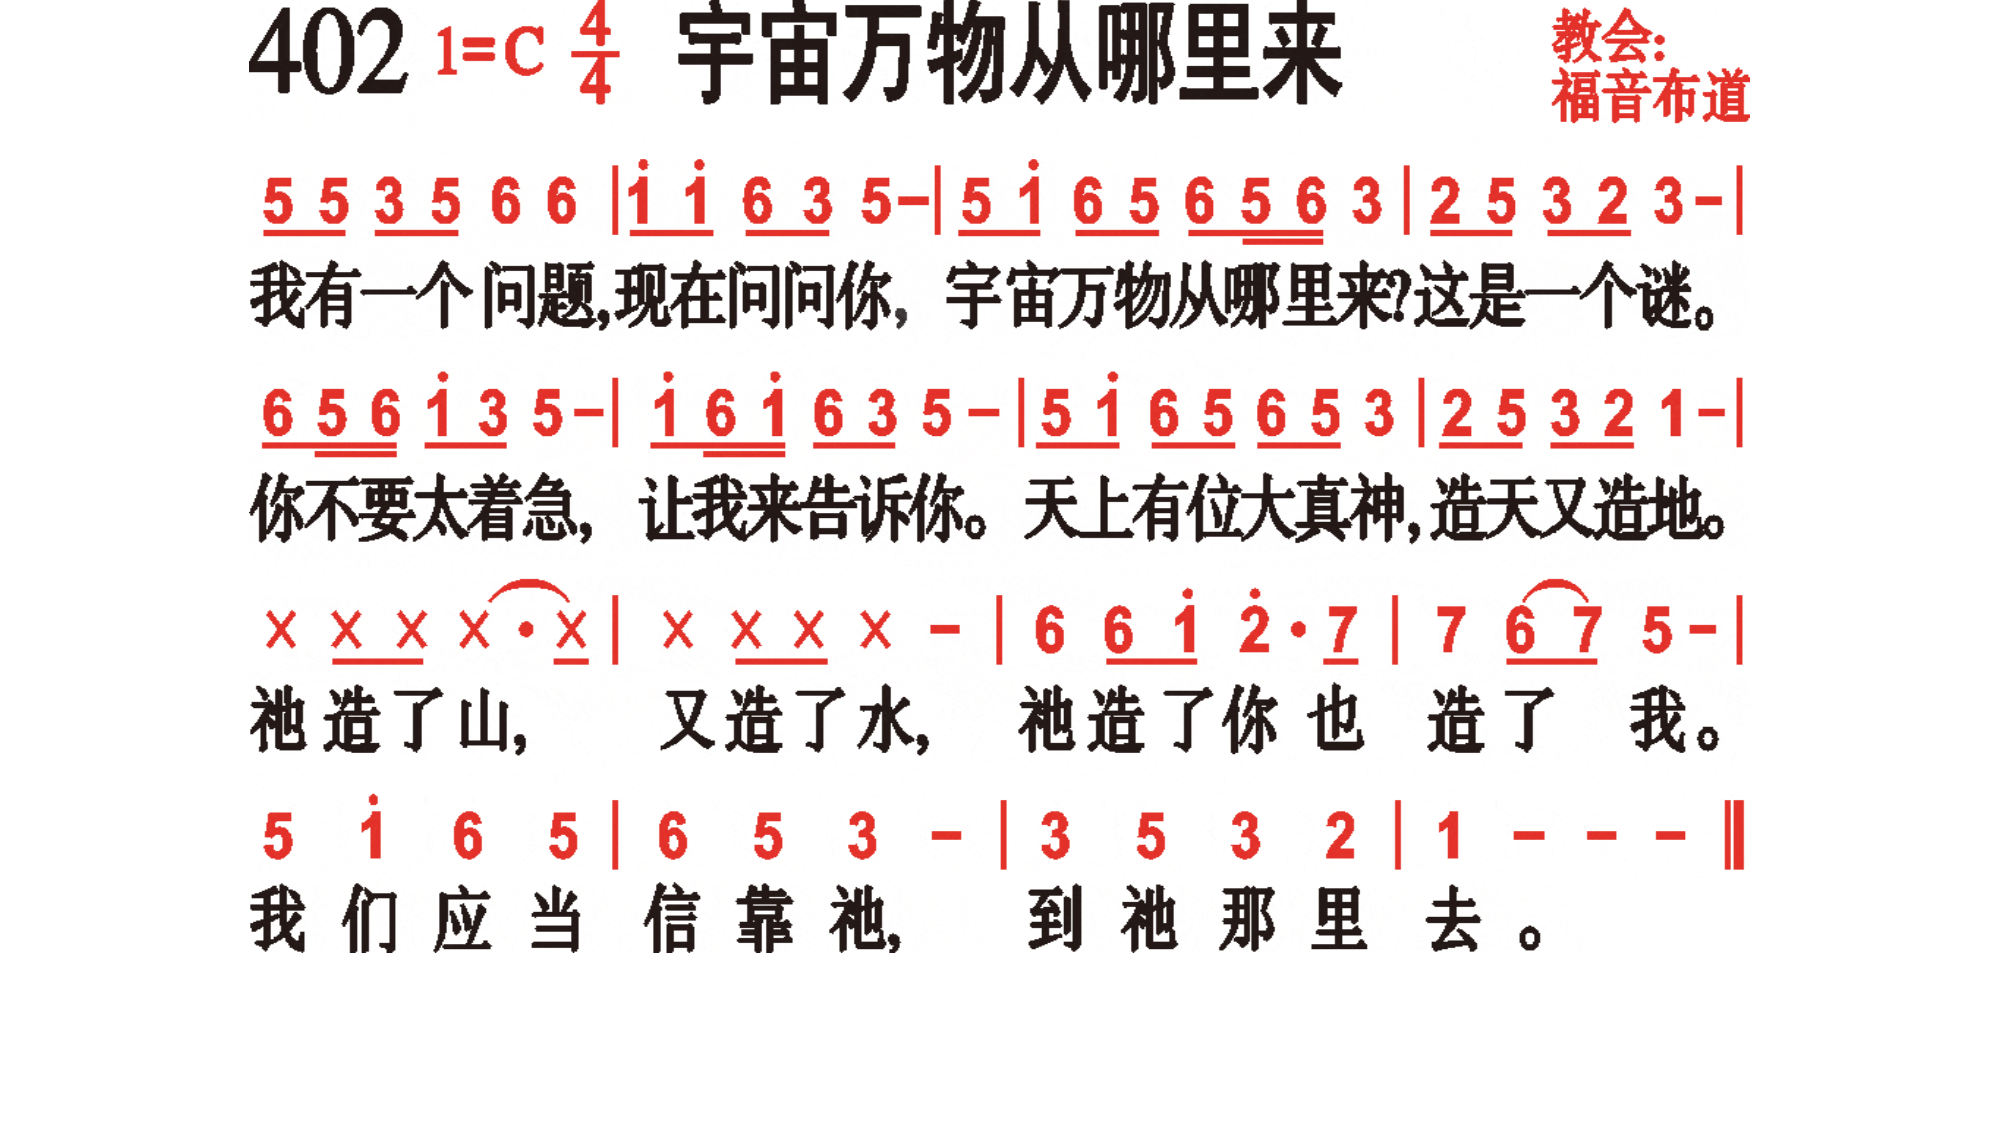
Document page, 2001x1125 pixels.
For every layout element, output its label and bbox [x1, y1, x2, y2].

picture [249, 0, 1750, 953]
